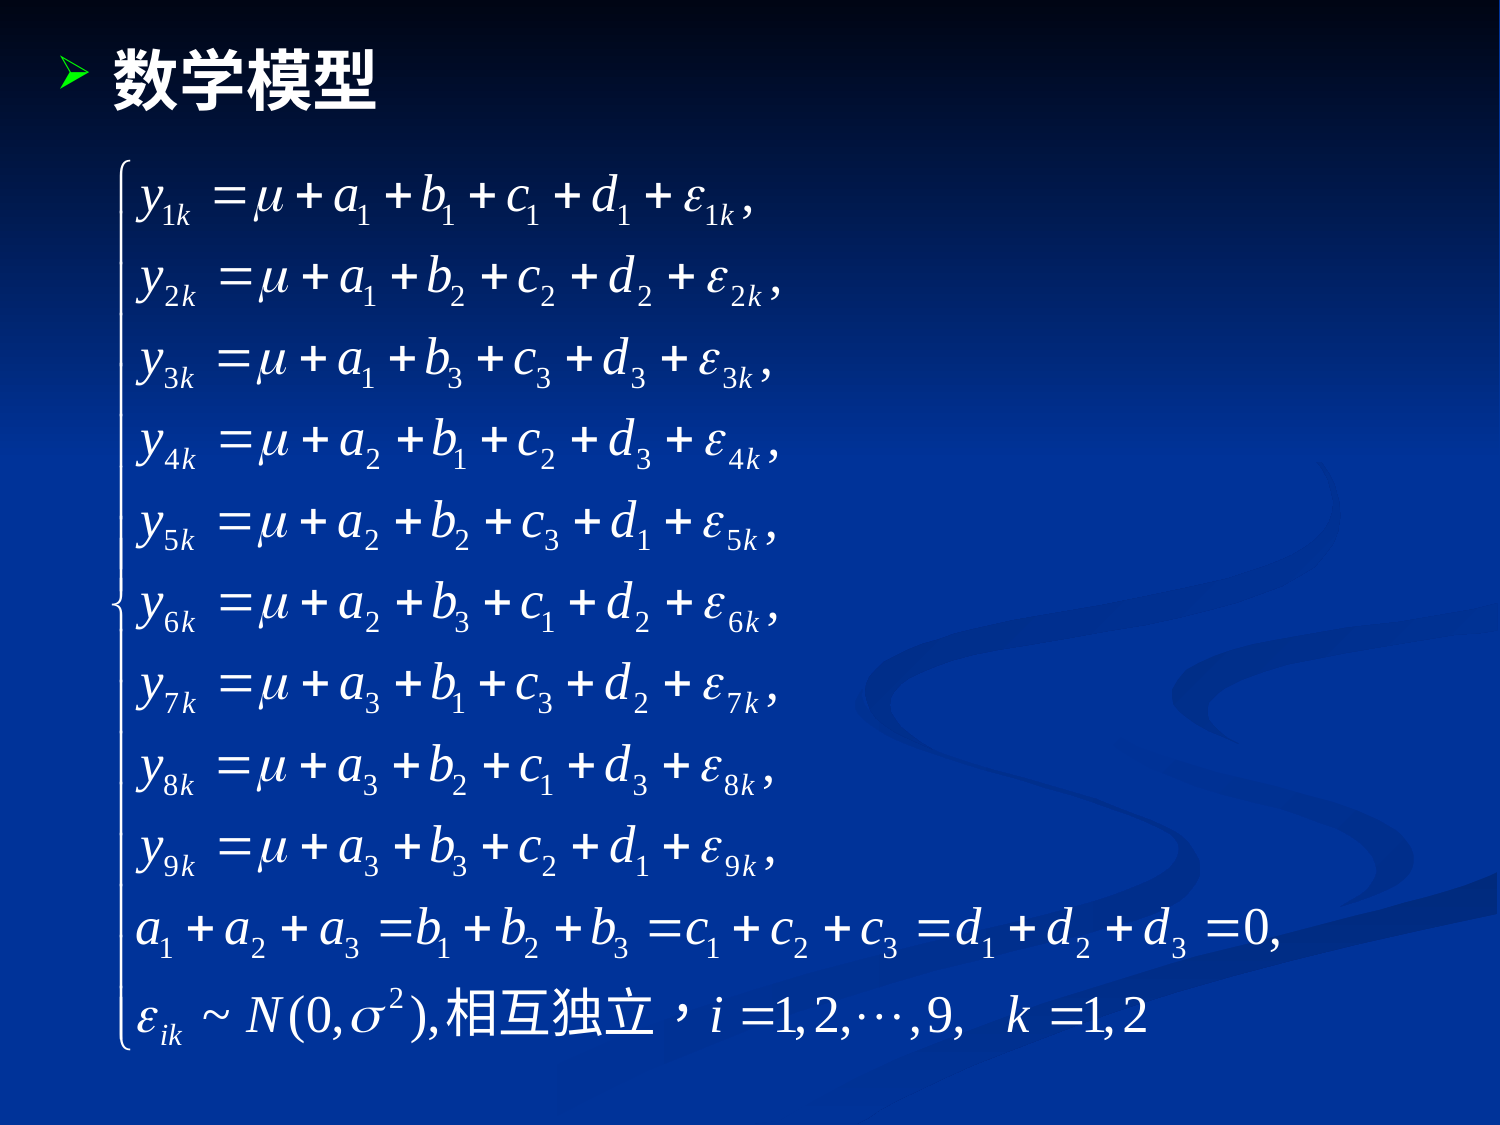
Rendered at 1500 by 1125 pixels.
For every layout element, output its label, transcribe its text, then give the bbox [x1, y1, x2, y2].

list 数学模型 [41, 31, 1343, 178]
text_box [100, 148, 1289, 1059]
